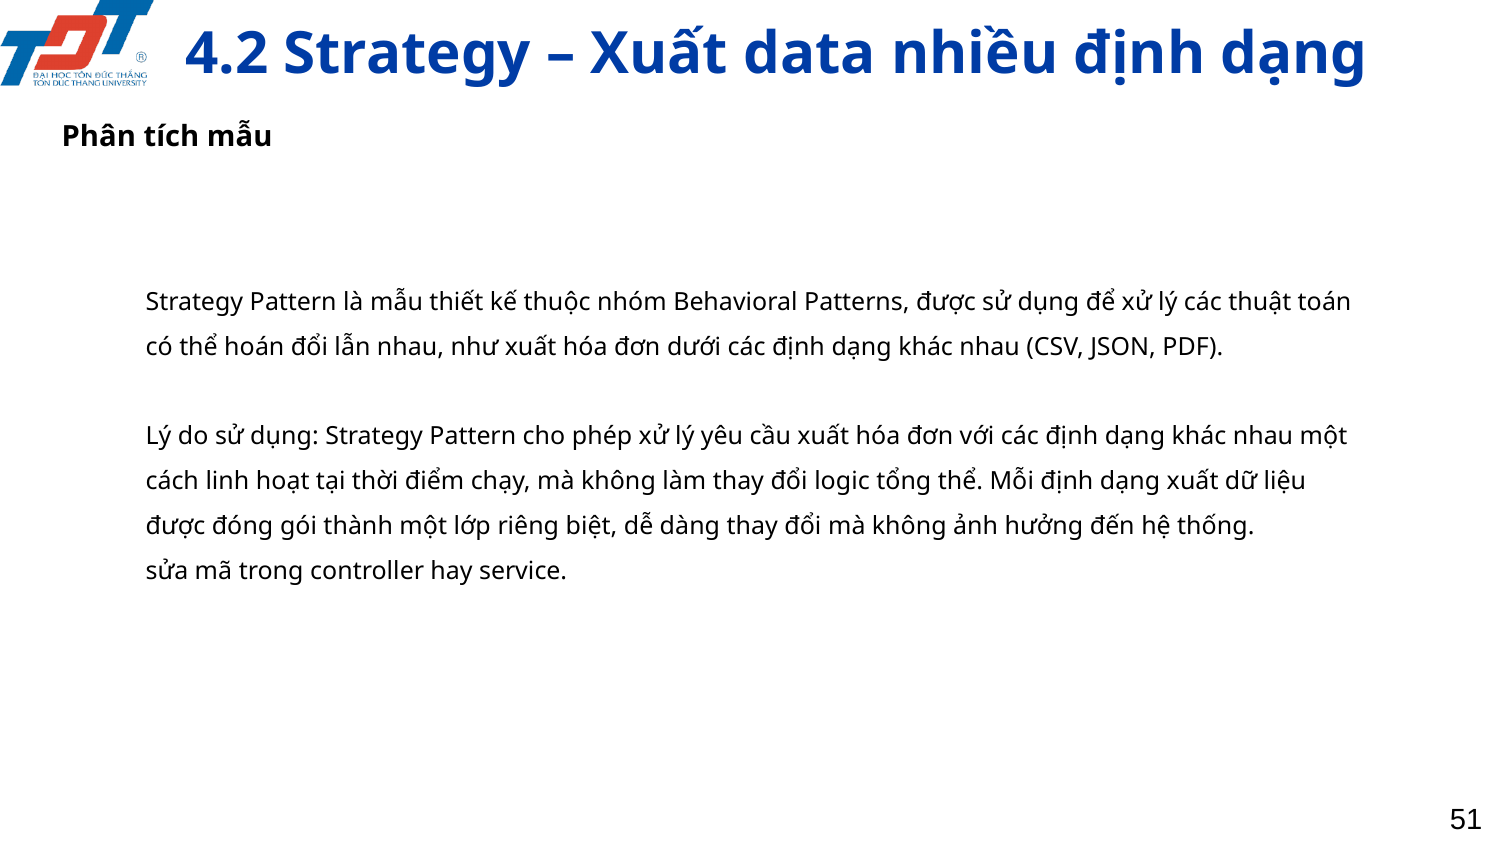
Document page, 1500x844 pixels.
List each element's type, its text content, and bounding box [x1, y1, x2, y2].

text_box 51 [1435, 793, 1500, 844]
title 4.2 Strategy – Xuất data nhiều định dạng [170, 0, 1500, 94]
text_box Strategy Pattern là mẫu thiết kế thuộc nhóm Behavioral Patterns, được sử dụng để xử lý các thuật toán có thể hoán đổi lẫn nhau, như xuất hóa đơn dưới các định dạng khác nhau (CSV, JSON, PDF). Lý do sử dụng: Strategy Pattern cho phép xử lý yêu cầu xuất hóa đơn với các định dạng khác nhau một cách linh hoạt tại thời điểm chạy, mà không làm thay đổi logic tổng thể. Mỗi định dạng xuất dữ liệu được đóng gói thành một lớp riêng biệt, dễ dàng thay đổi mà không ảnh hưởng đến hệ thống. sửa mã trong controller hay service. [130, 263, 1375, 593]
text_box Phân tích mẫu [46, 109, 784, 160]
picture [0, 0, 155, 86]
